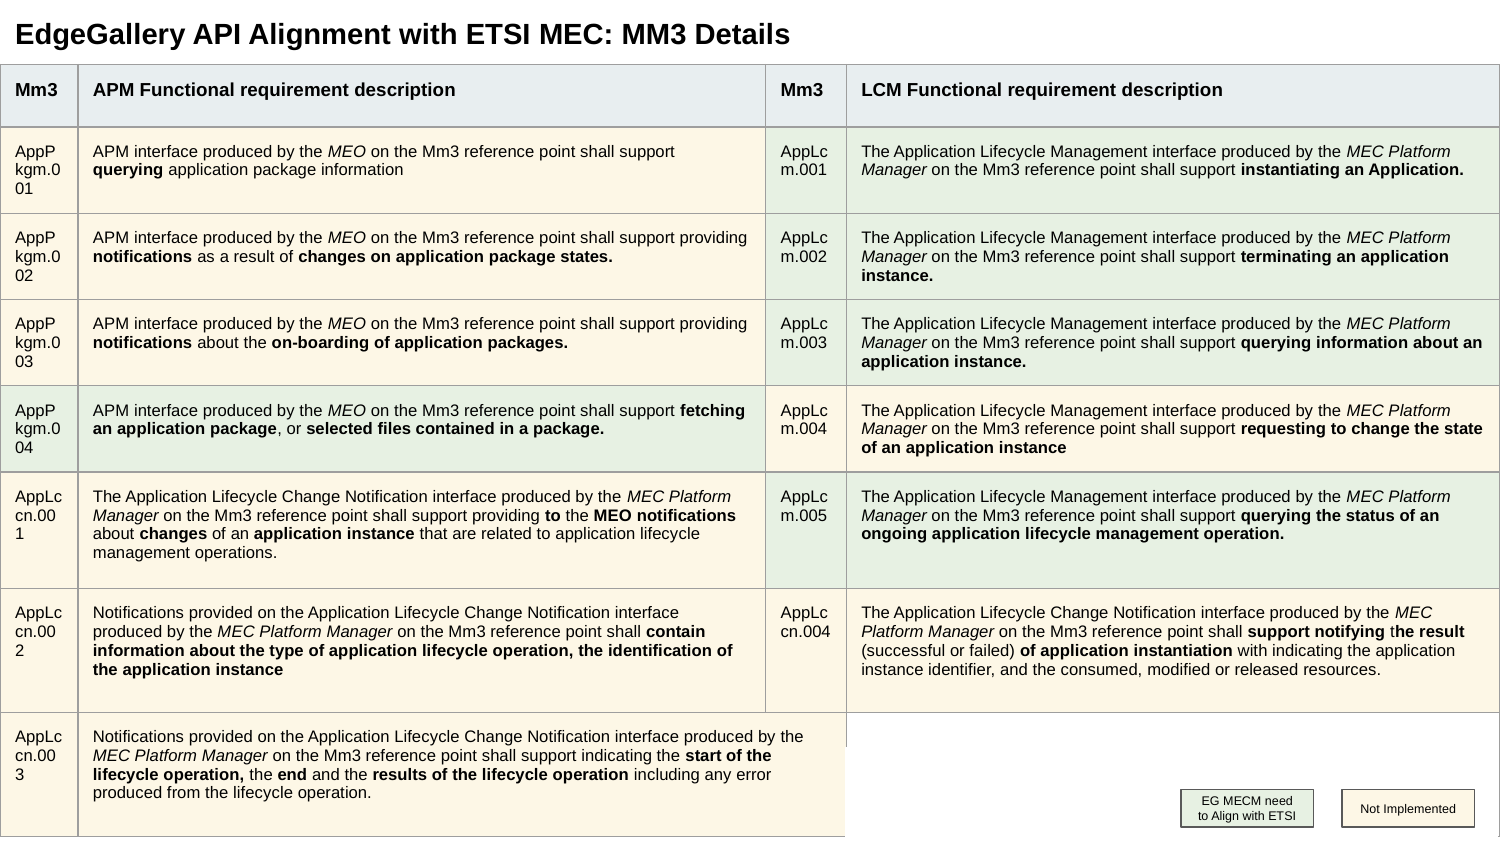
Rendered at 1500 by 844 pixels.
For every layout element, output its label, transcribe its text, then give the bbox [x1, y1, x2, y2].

text_box Not Implemented [1341, 789, 1475, 827]
table_cell AppLccn.002 [1, 589, 77, 712]
table_cell [847, 713, 1499, 836]
table_cell APM interface produced by the MEO on the Mm3 reference point shall support providing notifications about the on-boarding of application packages. [79, 300, 765, 385]
table_cell The Application Lifecycle Management interface produced by the MEC Platform Manager on the Mm3 reference point shall support terminating an application instance. [847, 214, 1499, 299]
table_cell APM interface produced by the MEO on the Mm3 reference point shall support querying application package information [79, 128, 765, 213]
table_cell AppLccn.004 [766, 589, 846, 712]
table_header LCM Functional requirement description [847, 65, 1499, 126]
table_cell The Application Lifecycle Management interface produced by the MEC Platform Manager on the Mm3 reference point shall support requesting to change the state of an application instance [847, 386, 1499, 471]
table_cell AppLccn.003 [1, 713, 77, 836]
table_cell AppPkgm.004 [1, 386, 77, 471]
table_cell AppLcm.003 [766, 300, 846, 385]
table_cell The Application Lifecycle Management interface produced by the MEC Platform Manager on the Mm3 reference point shall support querying information about an application instance. [847, 300, 1499, 385]
table_cell Notifications provided on the Application Lifecycle Change Notification interface produced by the MEC Platform Manager on the Mm3 reference point shall support indicating the start of the lifecycle operation, the end and the results of the lifecycle operation including any error produced from the lifecycle operation. [79, 713, 846, 836]
table_cell AppPkgm.002 [1, 214, 77, 299]
table_cell Notifications provided on the Application Lifecycle Change Notification interface produced by the MEC Platform Manager on the Mm3 reference point shall contain information about the type of application lifecycle operation, the identification of the application instance [79, 589, 765, 712]
table_header Mm3 [1, 65, 77, 126]
table_cell The Application Lifecycle Change Notification interface produced by the MEC Platform Manager on the Mm3 reference point shall support notifying the result (successful or failed) of application instantiation with indicating the application instance identifier, and the consumed, modified or released resources. [847, 589, 1499, 712]
table_cell AppLcm.002 [766, 214, 846, 299]
table_cell The Application Lifecycle Change Notification interface produced by the MEC Platform Manager on the Mm3 reference point shall support providing to the MEO notifications about changes of an application instance that are related to application lifecycle management operations. [79, 473, 765, 588]
table_cell APM interface produced by the MEO on the Mm3 reference point shall support fetching an application package, or selected files contained in a package. [79, 386, 765, 471]
table_cell AppLcm.001 [766, 128, 846, 213]
table_cell APM interface produced by the MEO on the Mm3 reference point shall support providing notifications as a result of changes on application package states. [79, 214, 765, 299]
table_cell The Application Lifecycle Management interface produced by the MEC Platform Manager on the Mm3 reference point shall support querying the status of an ongoing application lifecycle management operation. [847, 473, 1499, 588]
text_box EG MECM need to Align with ETSI [1180, 789, 1314, 827]
text_box [846, 747, 1498, 844]
table_cell AppLccn.001 [1, 473, 77, 588]
table_cell AppLcm.005 [766, 473, 846, 588]
table_header Mm3 [766, 65, 846, 126]
table_cell The Application Lifecycle Management interface produced by the MEC Platform Manager on the Mm3 reference point shall support instantiating an Application. [847, 128, 1499, 213]
table_cell AppPkgm.003 [1, 300, 77, 385]
table_header APM Functional requirement description [79, 65, 765, 126]
table_cell AppPkgm.001 [1, 128, 77, 213]
text_box EdgeGallery API Alignment with ETSI MEC: MM3 Details [0, 0, 1094, 63]
table_cell AppLcm.004 [766, 386, 846, 471]
